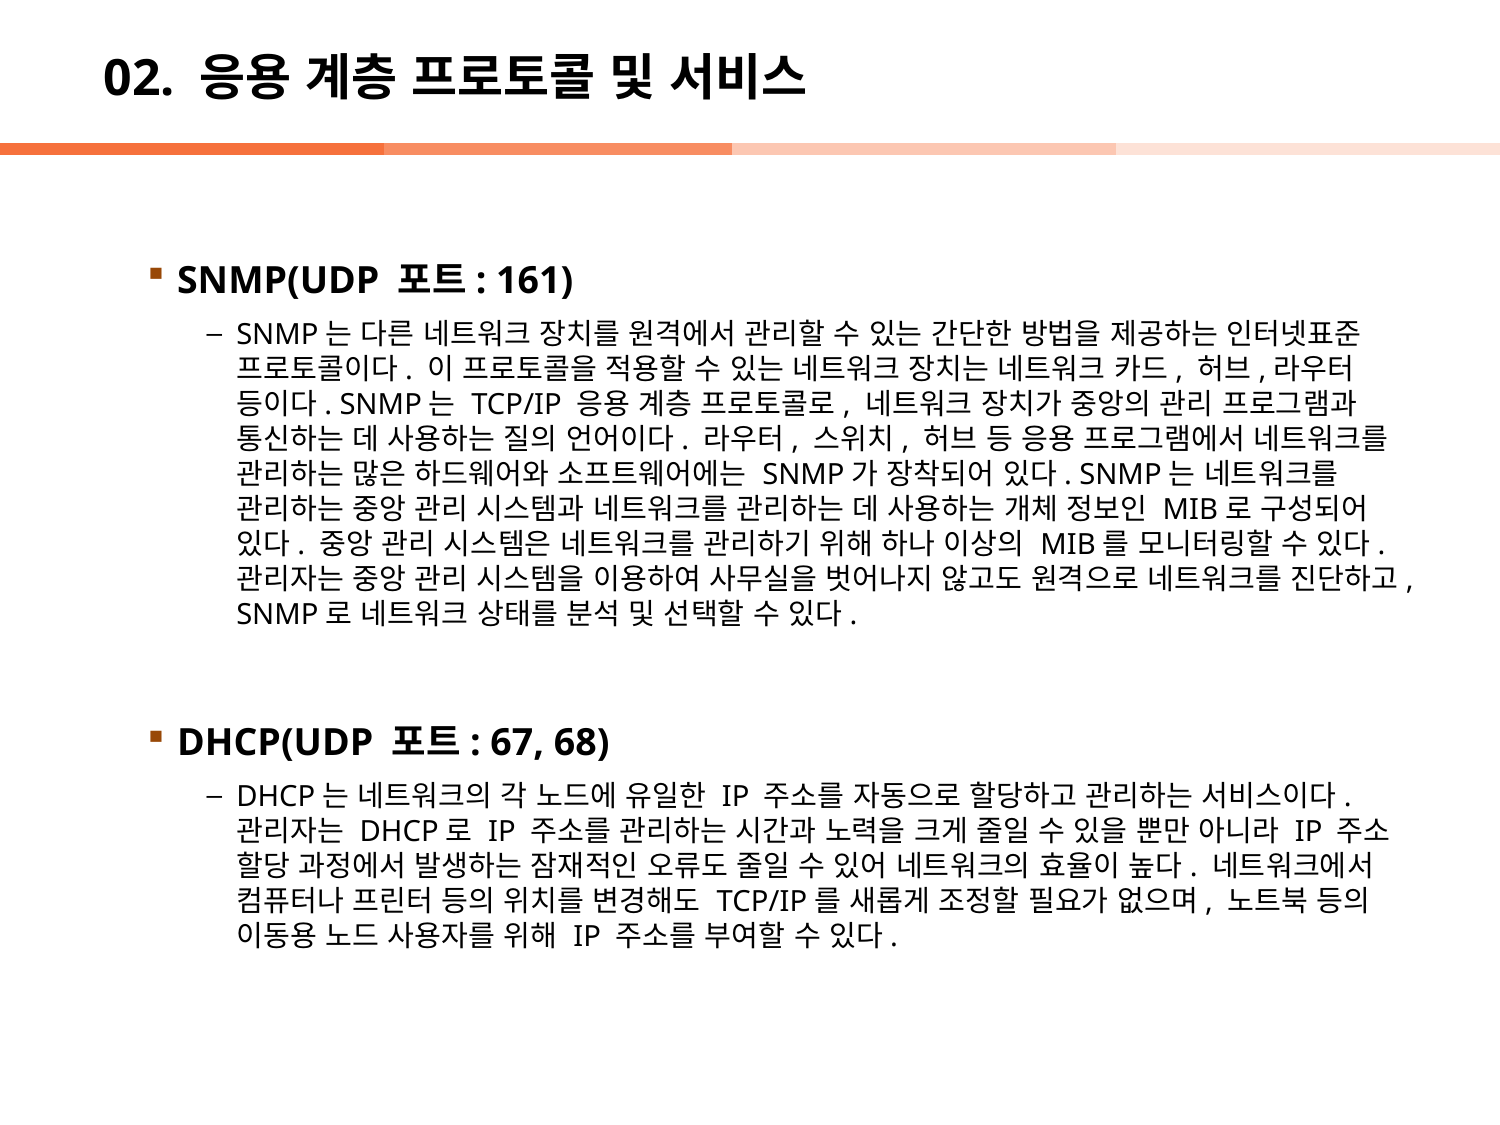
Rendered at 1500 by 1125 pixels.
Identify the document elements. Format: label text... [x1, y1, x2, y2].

title 02. 응용 계층 프로토콜 및 서비스 [88, 30, 1330, 121]
list SNMP(UDP 포트: 161) SNMP는 다른 네트워크 장치를 원격에서 관리할 수 있는 간단한 방법을 제공하는 인터넷표준 프로토콜이다. 이 프로토콜을 적용할 수 있는 네트워크 장치는 네트워크 카드, 허브,라우터 등이다. SNMP는 TCP/IP 응용 계층 프로토콜로, 네트워크 장치가 중앙의 관리 프로그램과 통신하는 데 사용하는 질의 언어이다. 라우터, 스위치, 허브 등 응용 프로그램에서 네트워크를 관리하는 많은 하드웨어와 소프트웨어에는 SNMP가 장착되어 있다. SNMP는 네트워크를 관리하는 중앙 관리 시스템과 네트워크를 관리하는 데 사용하는 개체 정보인 MIB로 구성되어 있다. 중앙 관리 시스템은 네트워크를 관리하기 위해 하나 이상의 MIB를 모니터링할 수 있다. 관리자는 중앙 관리 시스템을 이용하여 사무실을 벗어나지 않고도 원격으로 네트워크를 진단하고, SNMP로 네트워크 상태를 분석 및 선택할 수 있다. DHCP(UDP 포트: 67, 68) DHCP는 네트워크의 각 노드에 유일한 IP 주소를 자동으로 할당하고 관리하는 서비스이다. 관리자는 DHCP로 IP 주소를 관리하는 시간과 노력을 크게 줄일 수 있을 뿐만 아니라 IP 주소 할당 과정에서 발생하는 잠재적인 오류도 줄일 수 있어 네트워크의 효율이 높다. 네트워크에서 컴퓨터나 프린터 등의 위치를 변경해도 TCP/IP를 새롭게 조정할 필요가 없으며, 노트북 등의 이동용 노드 사용자를 위해 IP 주소를 부여할 수 있다. [88, 196, 1436, 1083]
